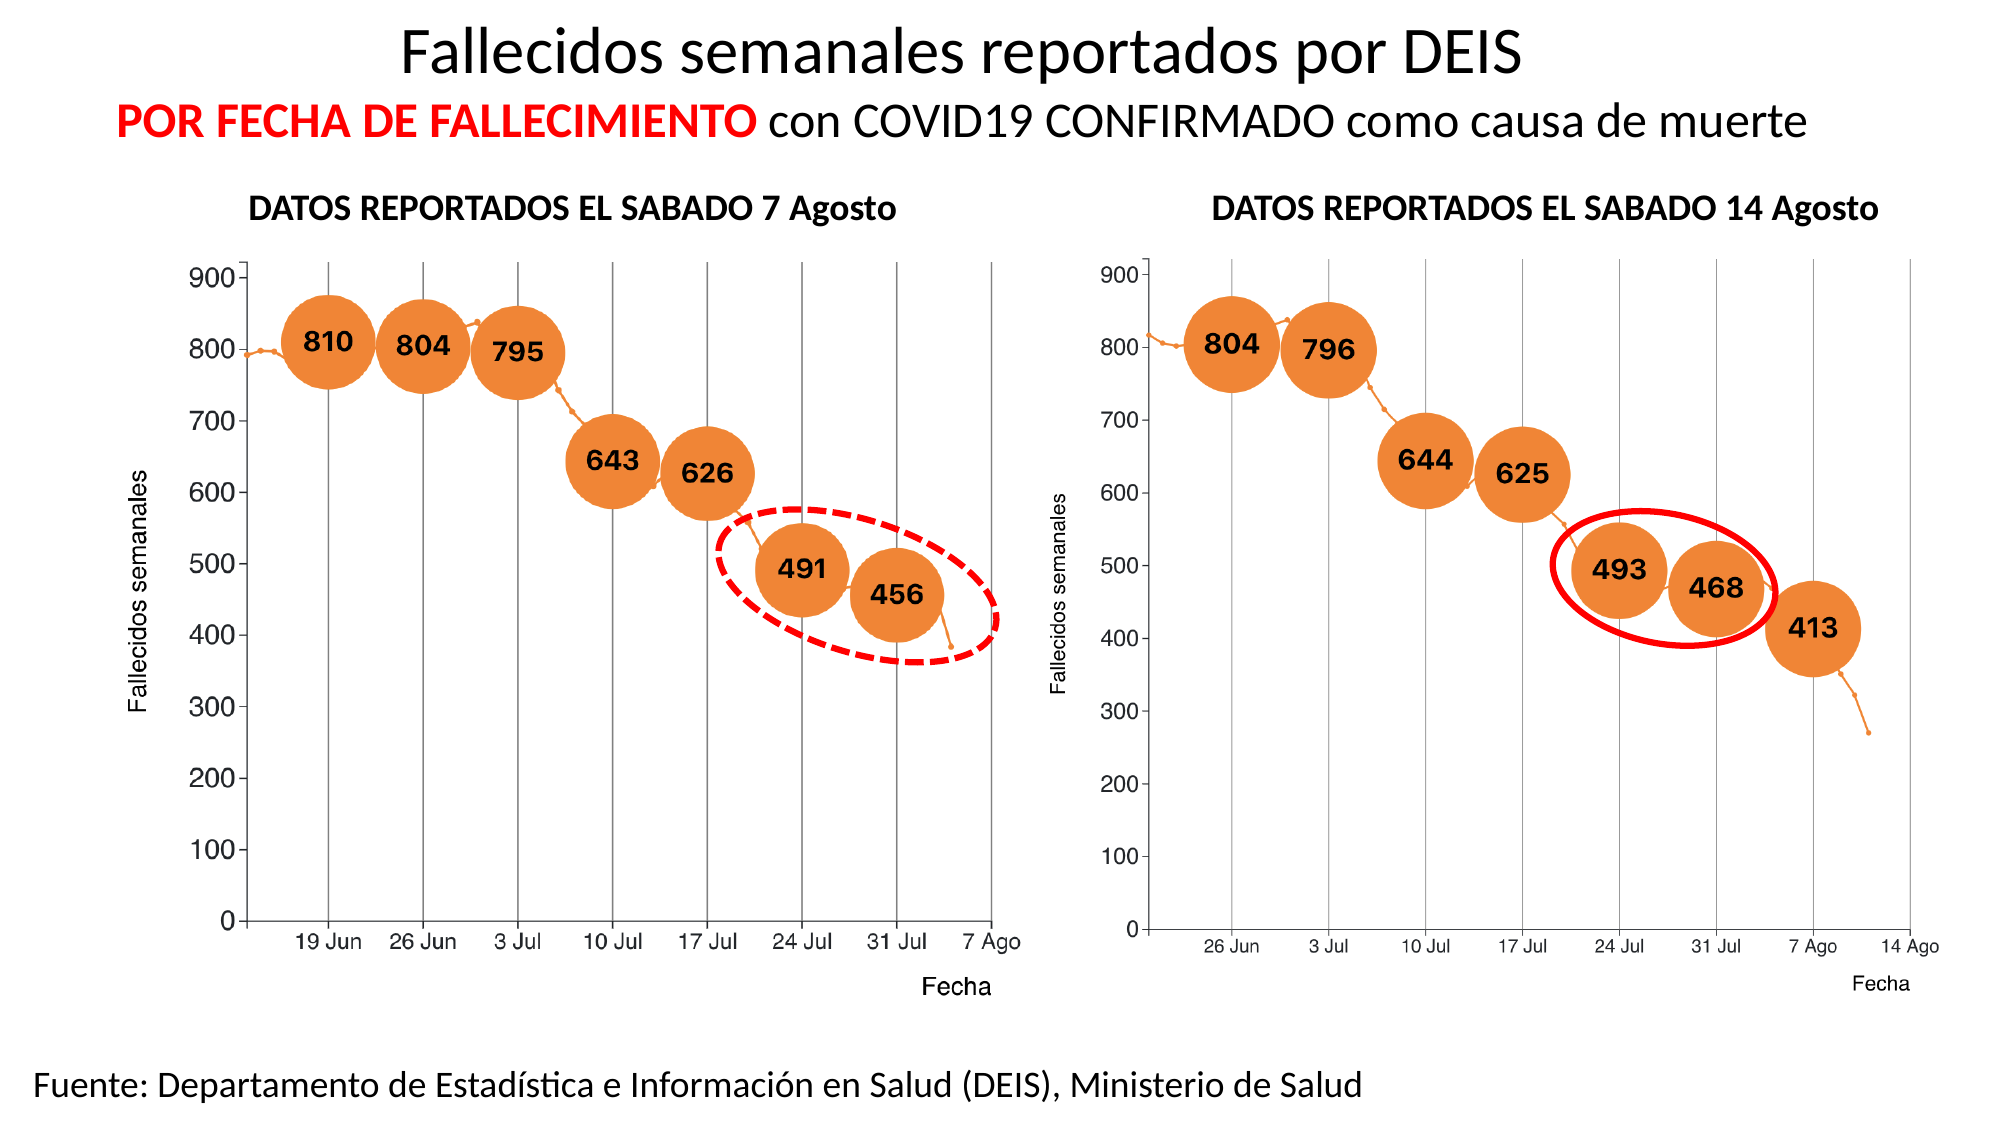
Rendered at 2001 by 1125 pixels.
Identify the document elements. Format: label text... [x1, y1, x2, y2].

text_box DATOS REPORTADOS EL SABADO 7 Agosto [233, 175, 913, 236]
picture [117, 254, 1029, 1000]
text_box DATOS REPORTADOS EL SABADO 14 Agosto [1196, 175, 1895, 236]
text_box Fallecidos semanales reportados por DEIS POR FECHA DE FALLECIMIENTO con COVID19 CONFIRMADO como causa de muerte [101, 0, 1824, 155]
text_box Fuente: Departamento de Estadística e Información en Salud (DEIS), Ministerio de Salud [18, 1052, 1380, 1113]
picture [1037, 252, 1952, 1000]
